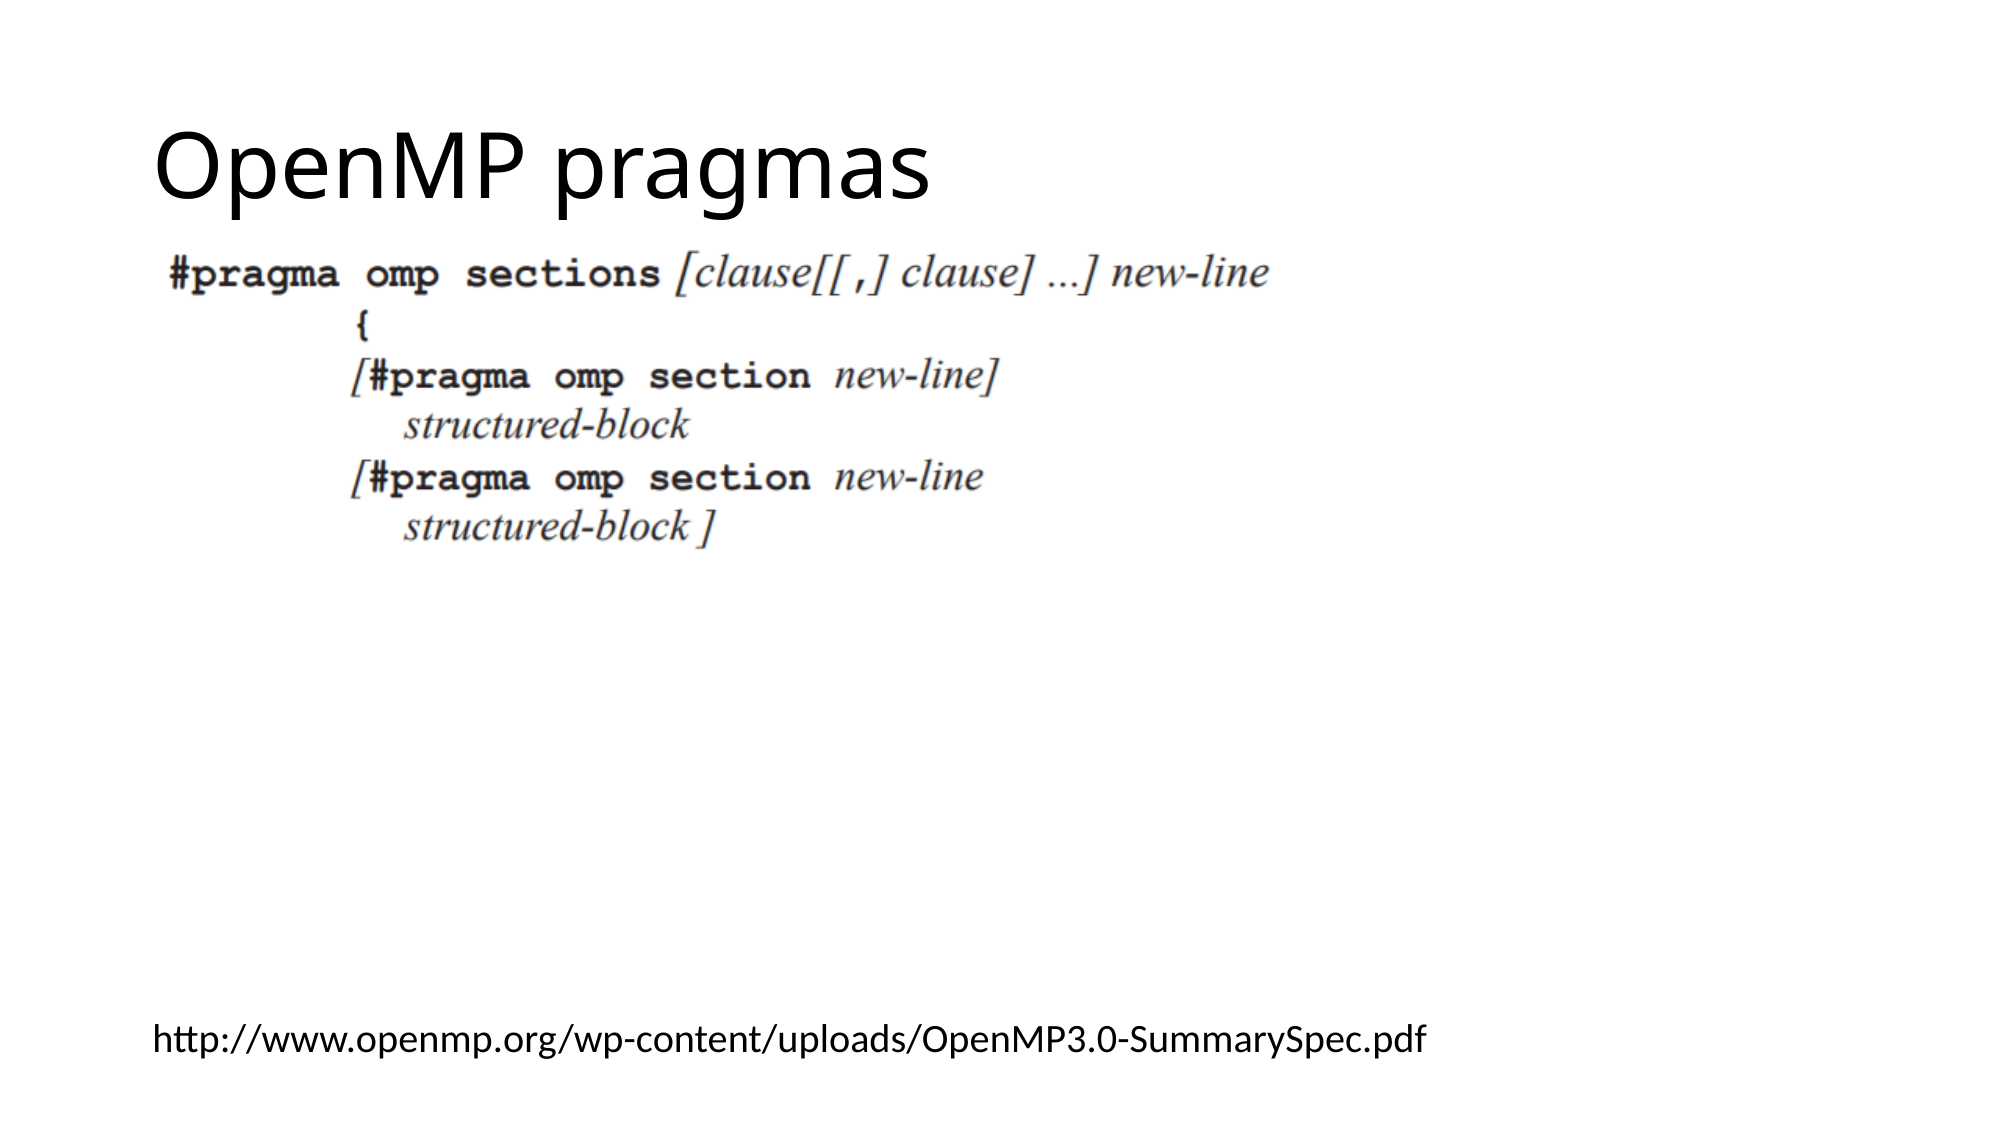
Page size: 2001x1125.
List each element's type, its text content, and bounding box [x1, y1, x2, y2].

picture [157, 241, 1511, 560]
list http://www.openmp.org/wp-content/uploads/OpenMP3.0-SummarySpec.pdf [137, 1010, 1863, 1070]
title OpenMP pragmas [137, 59, 1863, 278]
